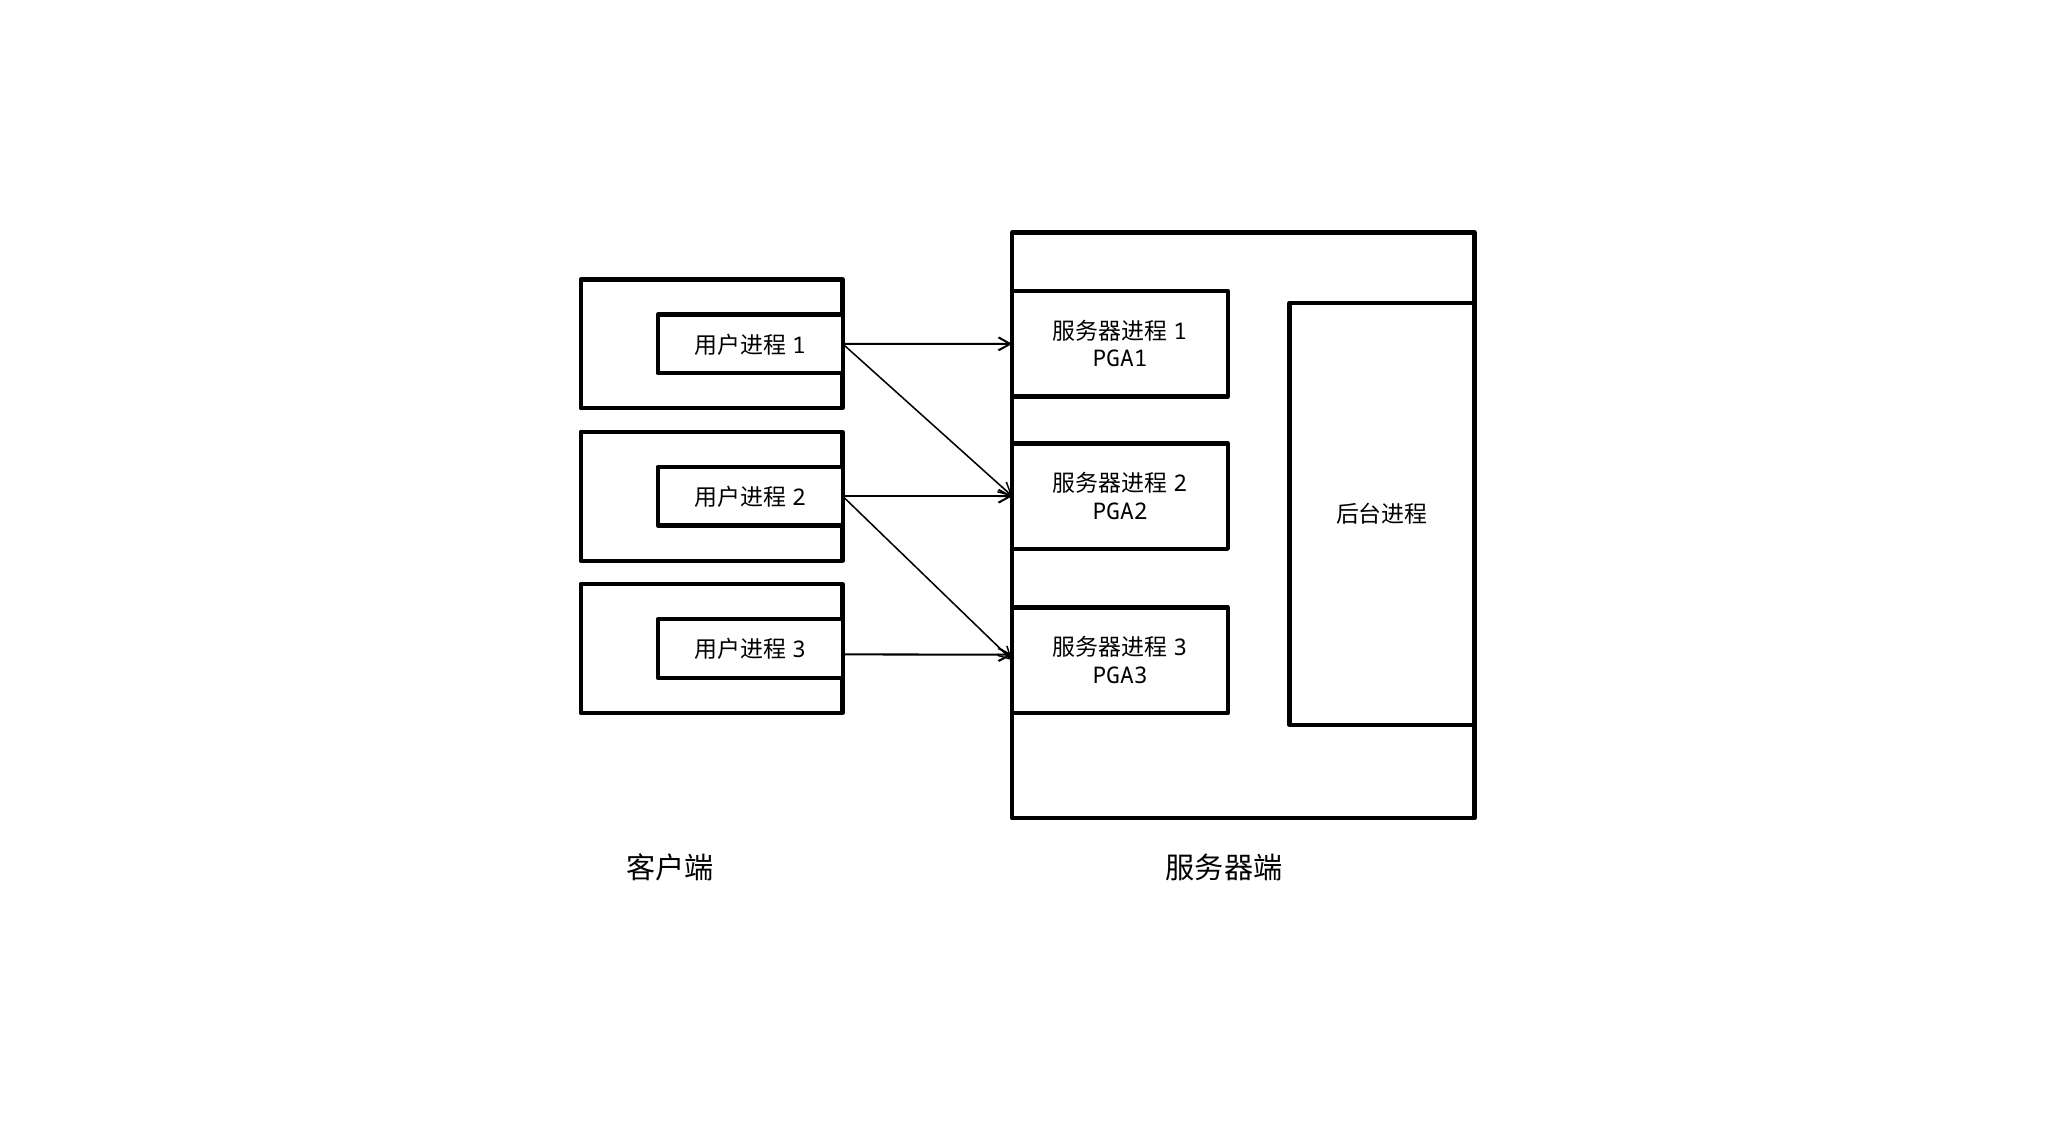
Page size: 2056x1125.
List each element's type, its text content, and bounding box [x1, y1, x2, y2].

text_box 服务器端 [1150, 841, 1367, 892]
text_box [579, 277, 845, 410]
text_box 后台进程 [1287, 301, 1477, 727]
text_box 用户进程3 [656, 617, 845, 680]
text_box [842, 343, 1013, 495]
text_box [842, 495, 1013, 661]
text_box 用户进程1 [656, 312, 845, 375]
text_box [579, 430, 837, 563]
text_box 服务器进程2 PGA2 [1018, 441, 1230, 551]
text_box [1010, 230, 1477, 820]
text_box 用户进程2 [656, 465, 837, 528]
text_box 服务器进程1 PGA1 [1010, 289, 1230, 399]
text_box 服务器进程3 PGA3 [1010, 605, 1230, 715]
text_box 客户端 [611, 841, 797, 892]
text_box [579, 582, 845, 715]
